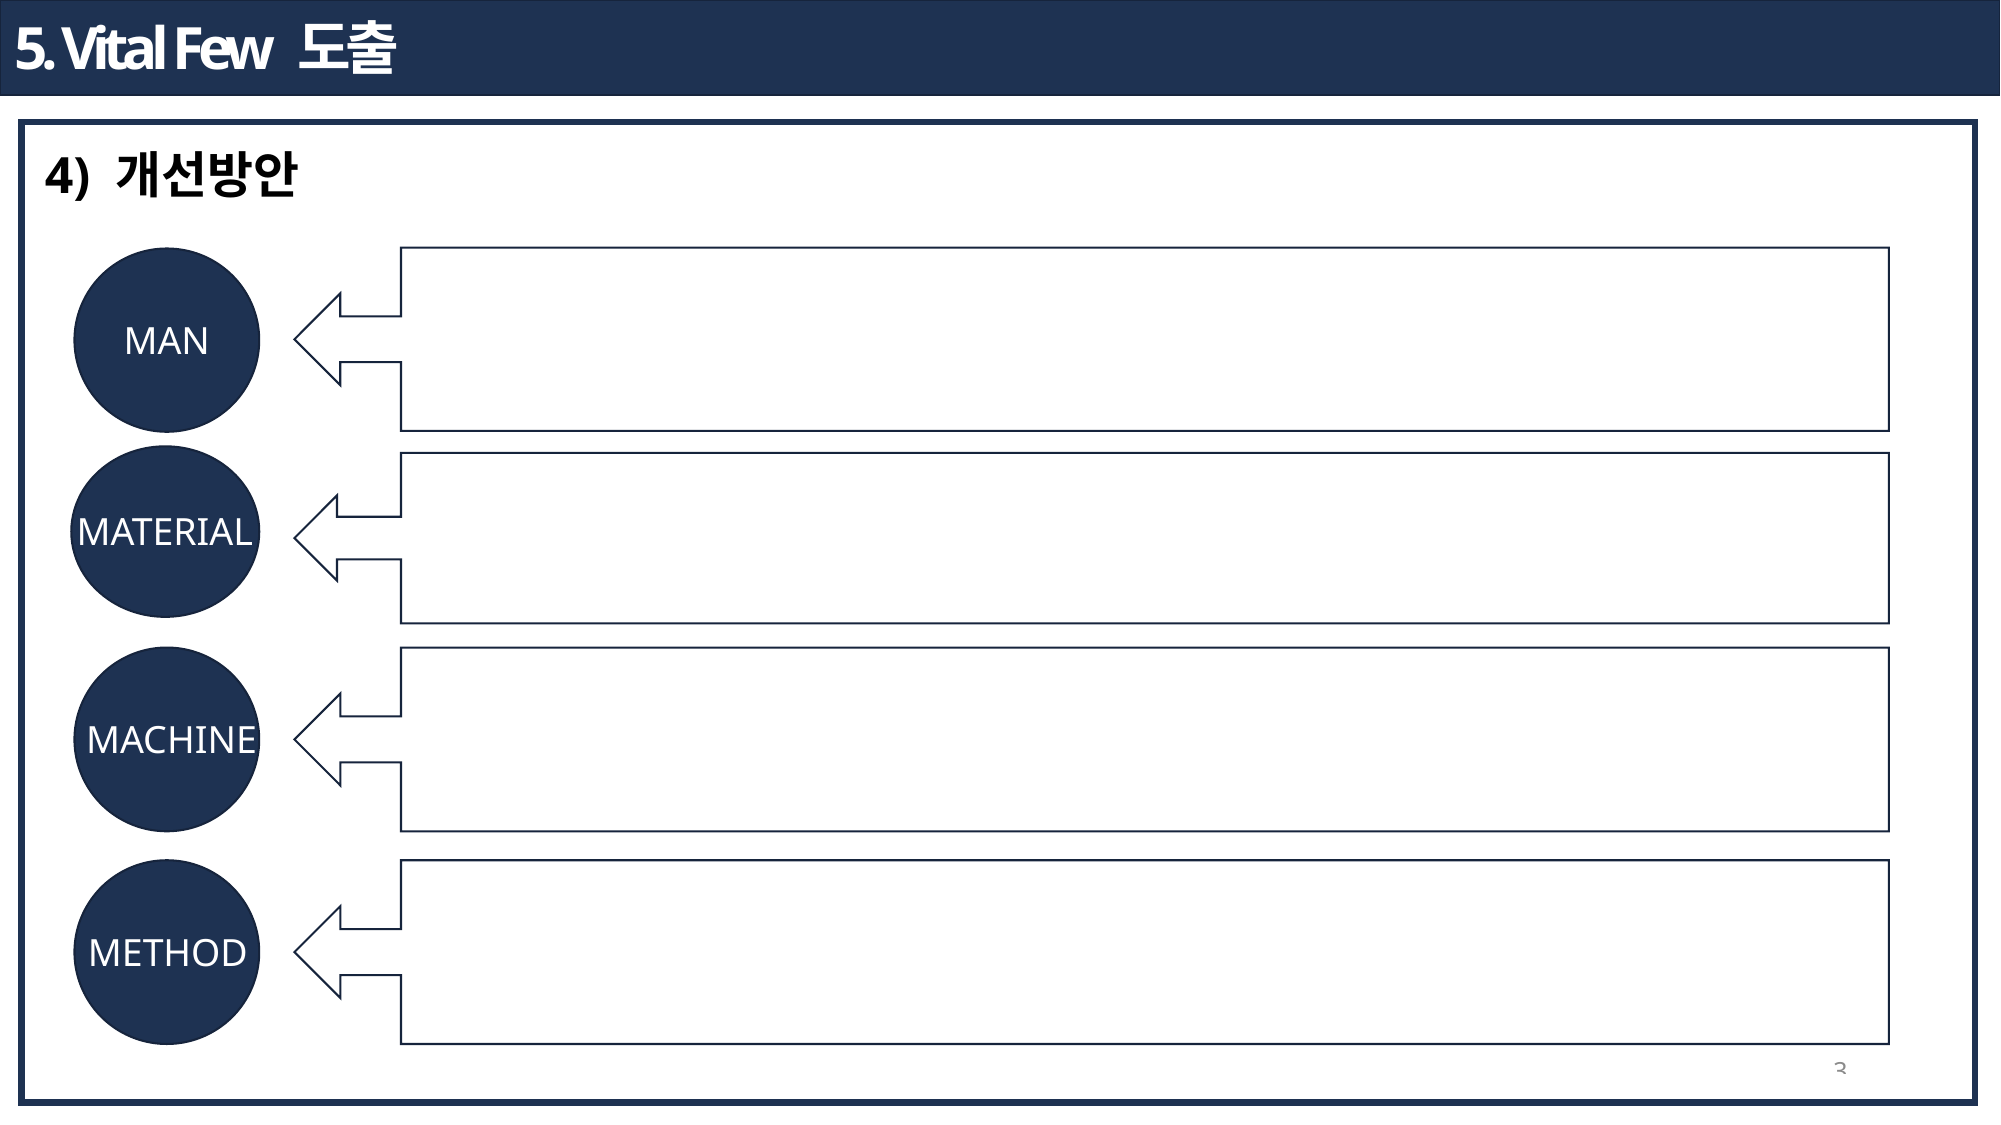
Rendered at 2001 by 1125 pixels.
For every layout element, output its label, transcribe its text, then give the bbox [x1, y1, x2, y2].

text_box [292, 451, 1890, 625]
text_box 5. Vital Few 도출 [0, 4, 1002, 90]
text_box [78, 769, 256, 833]
slide_number 3 [1412, 1046, 1863, 1103]
text_box [76, 561, 255, 618]
text_box METHOD [73, 921, 278, 982]
text_box [21, 121, 1976, 1104]
text_box [78, 646, 256, 709]
text_box MACHINE [71, 709, 295, 769]
text_box [292, 246, 1890, 432]
text_box MAN [73, 247, 261, 433]
text_box [76, 445, 254, 500]
text_box [1690, 1073, 1989, 1125]
text_box MATERIAL [61, 500, 269, 561]
text_box 4) 개선방안 [29, 135, 917, 211]
text_box [292, 646, 1890, 833]
text_box [78, 859, 255, 921]
text_box [292, 859, 1890, 1046]
text_box [78, 982, 256, 1046]
text_box [0, 0, 2000, 96]
